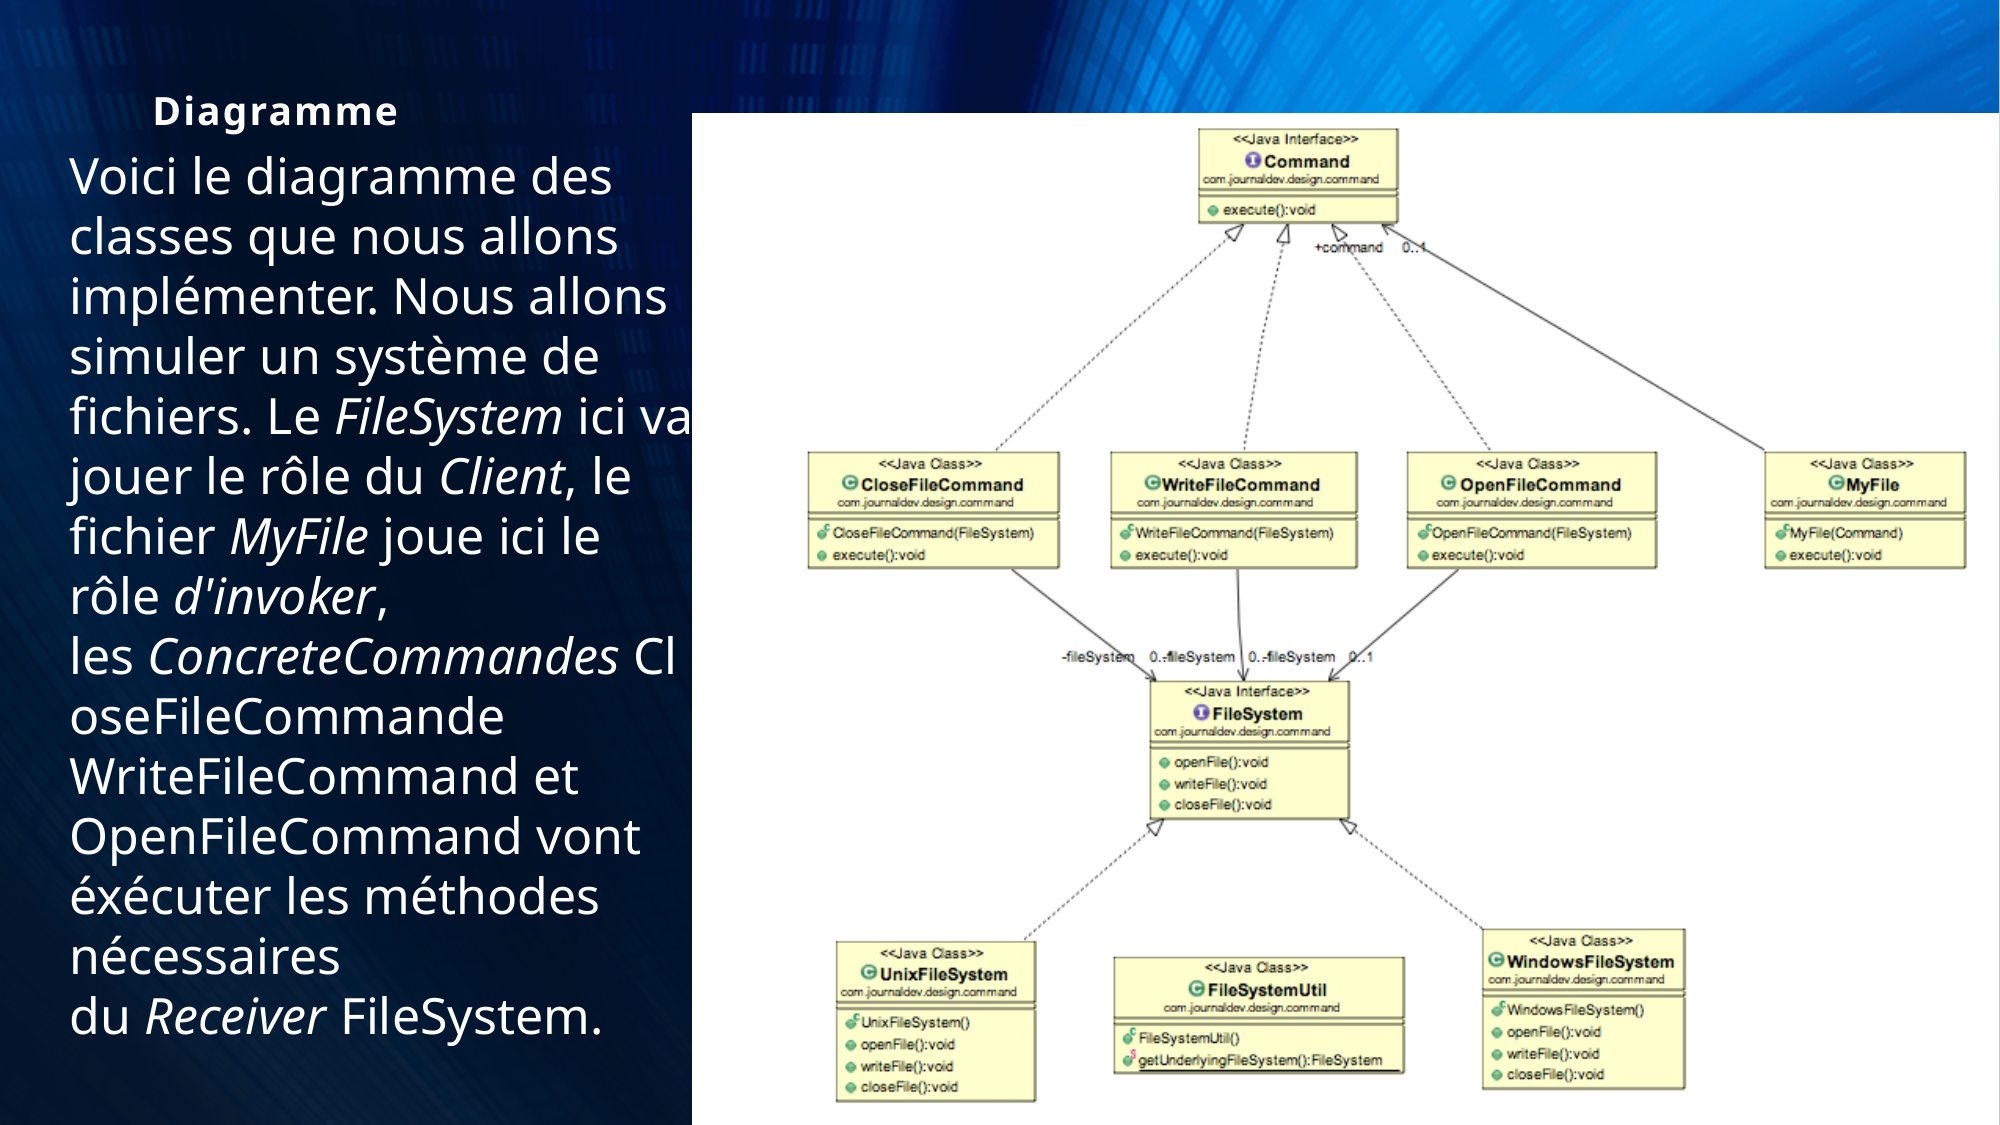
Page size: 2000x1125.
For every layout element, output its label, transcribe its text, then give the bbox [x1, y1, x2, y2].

picture [0, 0, 2000, 1125]
title Diagramme [137, 87, 1564, 137]
text_box Voici le diagramme des classes que nous allons implémenter. Nous allons simuler un système de fichiers. Le FileSystem ici va jouer le rôle du Client, le fichier MyFile joue ici le rôle d'invoker, les ConcreteCommandes CloseFileCommande WriteFileCommand et OpenFileCommand vont éxécuter les méthodes nécessaires du Receiver FileSystem. [54, 137, 692, 1053]
